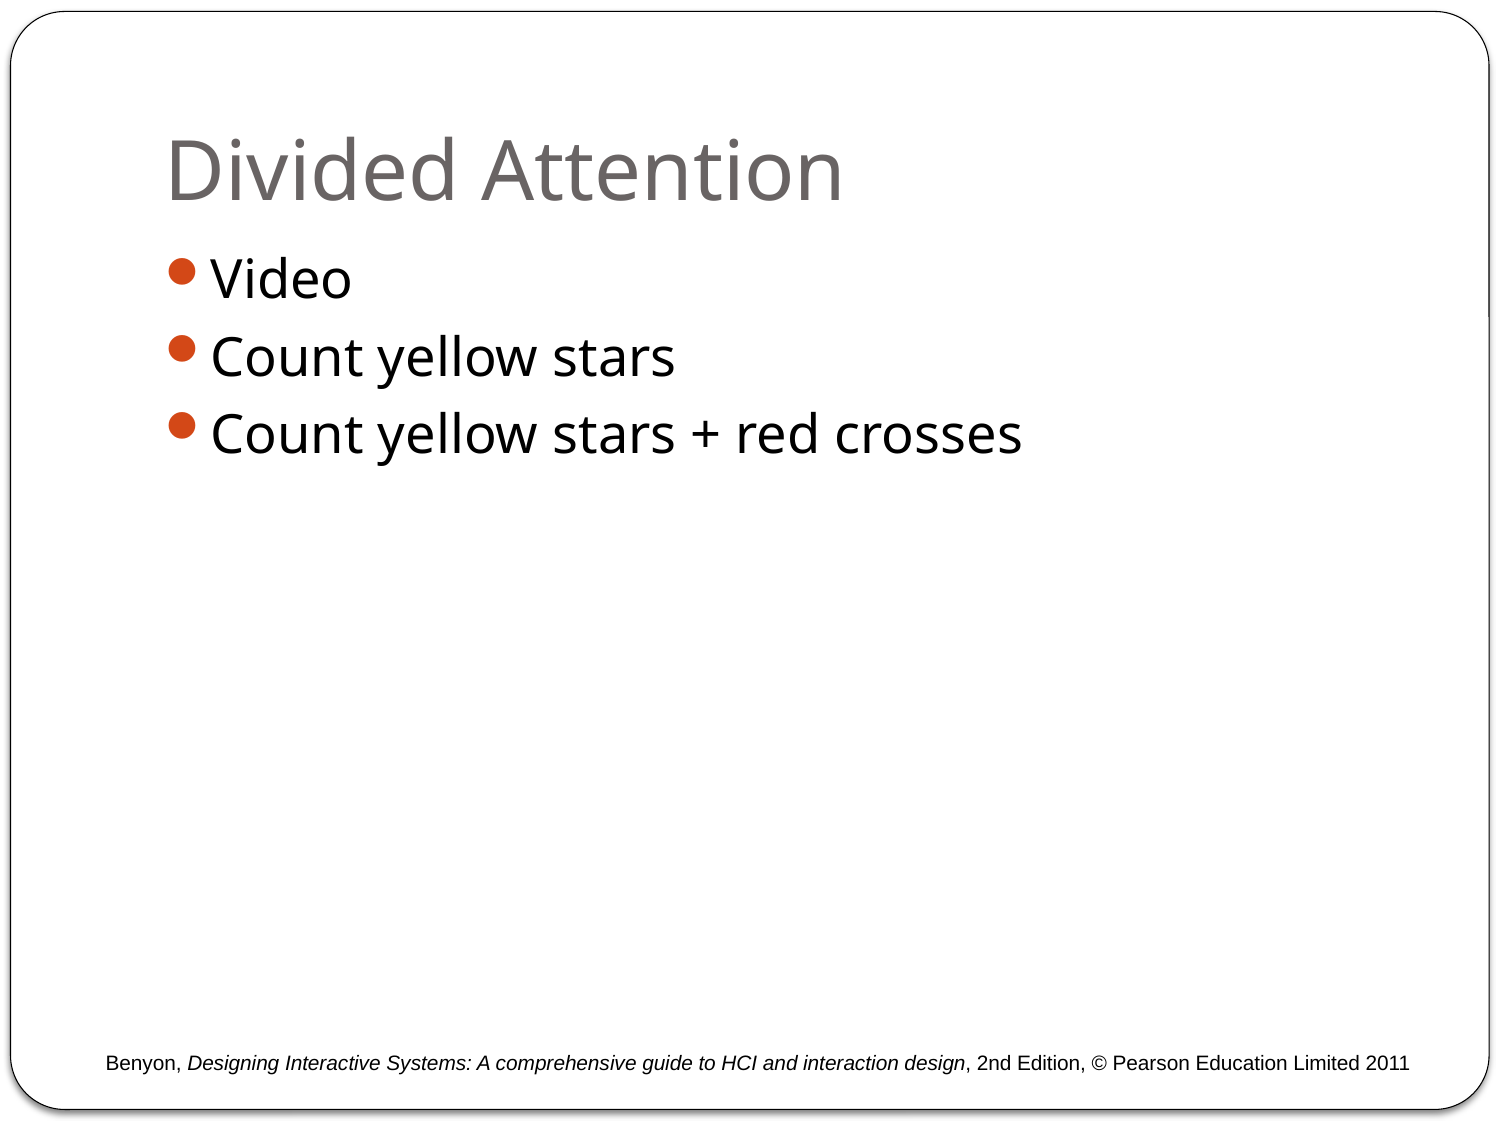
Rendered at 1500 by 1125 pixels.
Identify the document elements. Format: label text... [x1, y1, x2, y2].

list Video Count yellow stars Count yellow stars + red crosses [150, 237, 1425, 988]
title Divided Attention [150, 45, 1425, 233]
